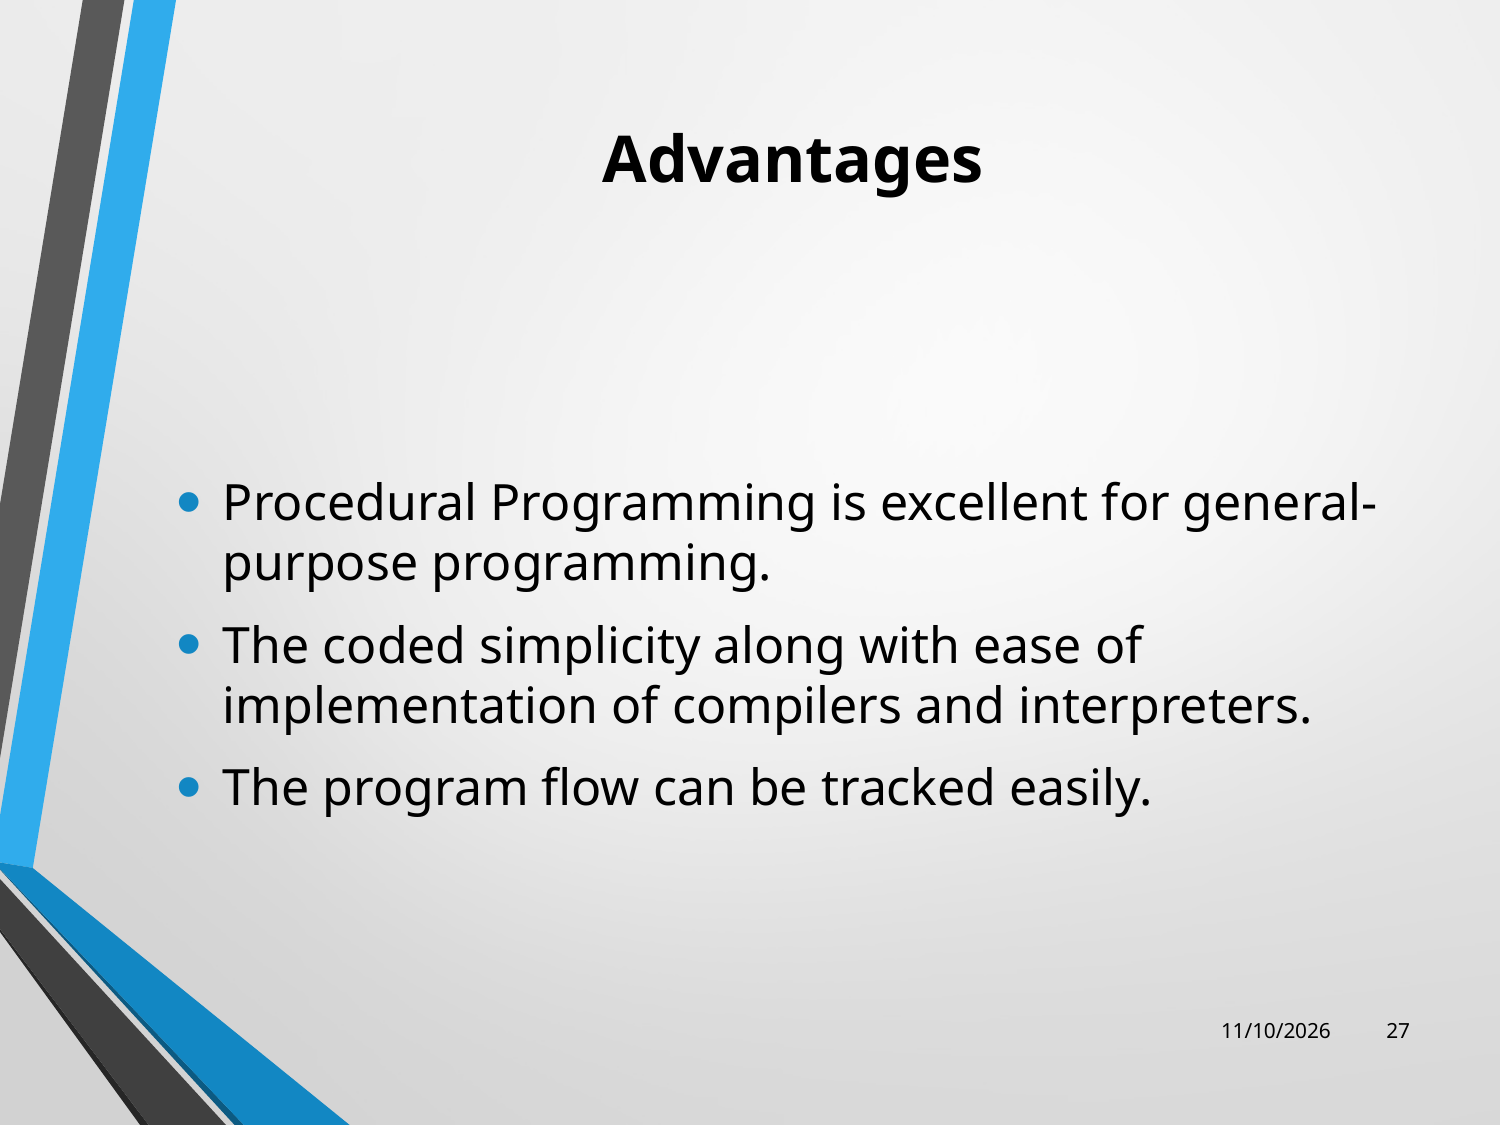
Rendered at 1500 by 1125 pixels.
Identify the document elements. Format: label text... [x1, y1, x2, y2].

title Advantages [161, 99, 1425, 313]
list Procedural Programming is excellent for general-purpose programming. The coded simplicity along with ease of implementation of compilers and interpreters. The program flow can be tracked easily. [161, 362, 1425, 985]
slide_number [1204, 1001, 1346, 1062]
slide_number 27 [1354, 1001, 1425, 1062]
